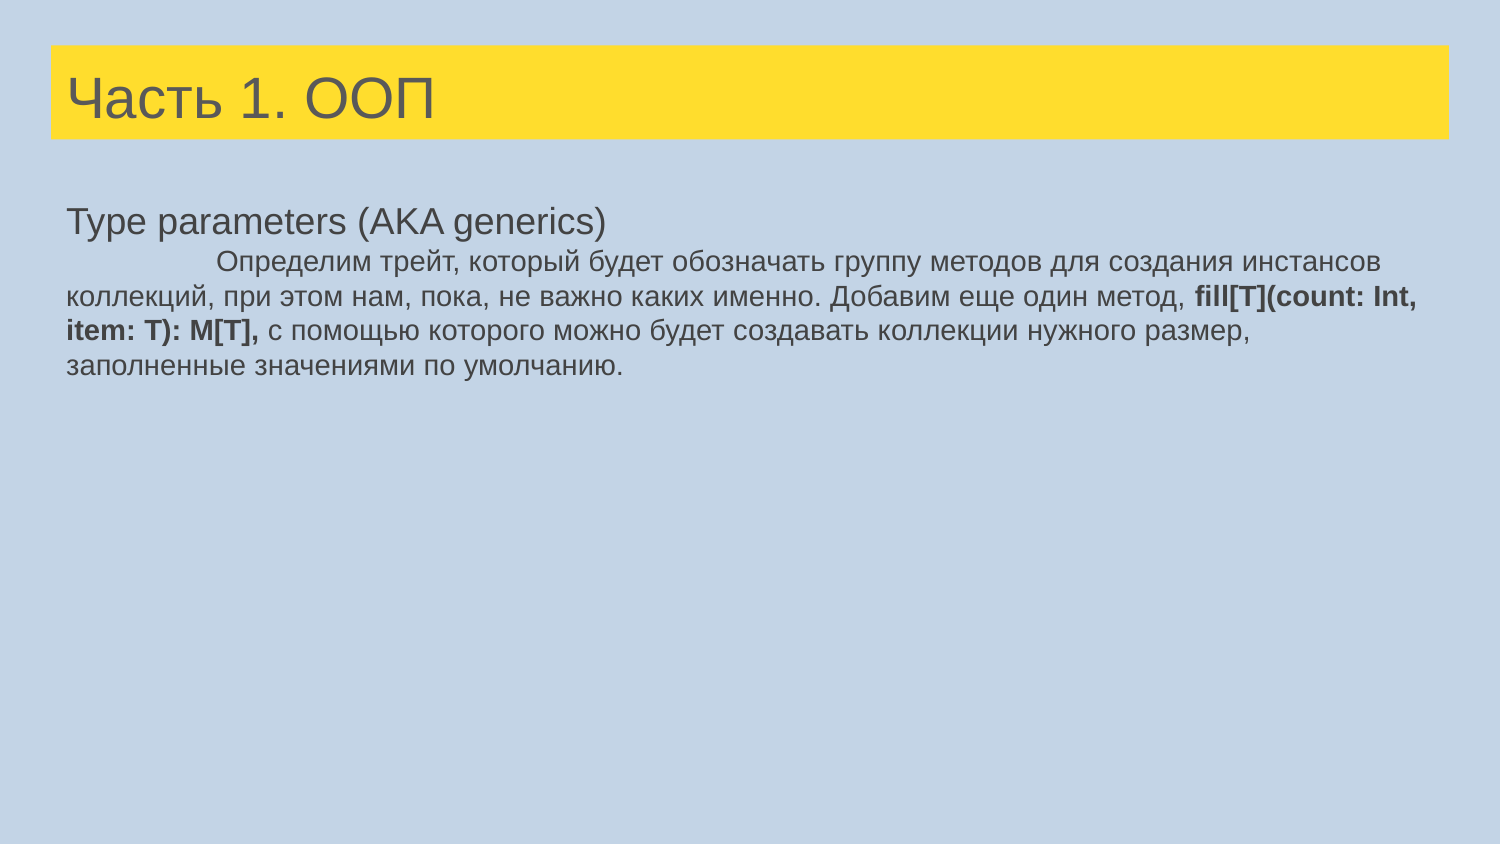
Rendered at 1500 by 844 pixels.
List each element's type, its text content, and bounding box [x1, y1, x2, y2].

text_box Type parameters (AKA generics) Определим трейт, который будет обозначать группу методов для создания инстансов коллекций, при этом нам, пока, не важно каких именно. Добавим еще один метод, fill[T](count: Int, item: T): M[T], с помощью которого можно будет создавать коллекции нужного размер, заполненные значениями по умолчанию. [51, 181, 1449, 749]
title Часть 1. ООП [51, 45, 1449, 140]
